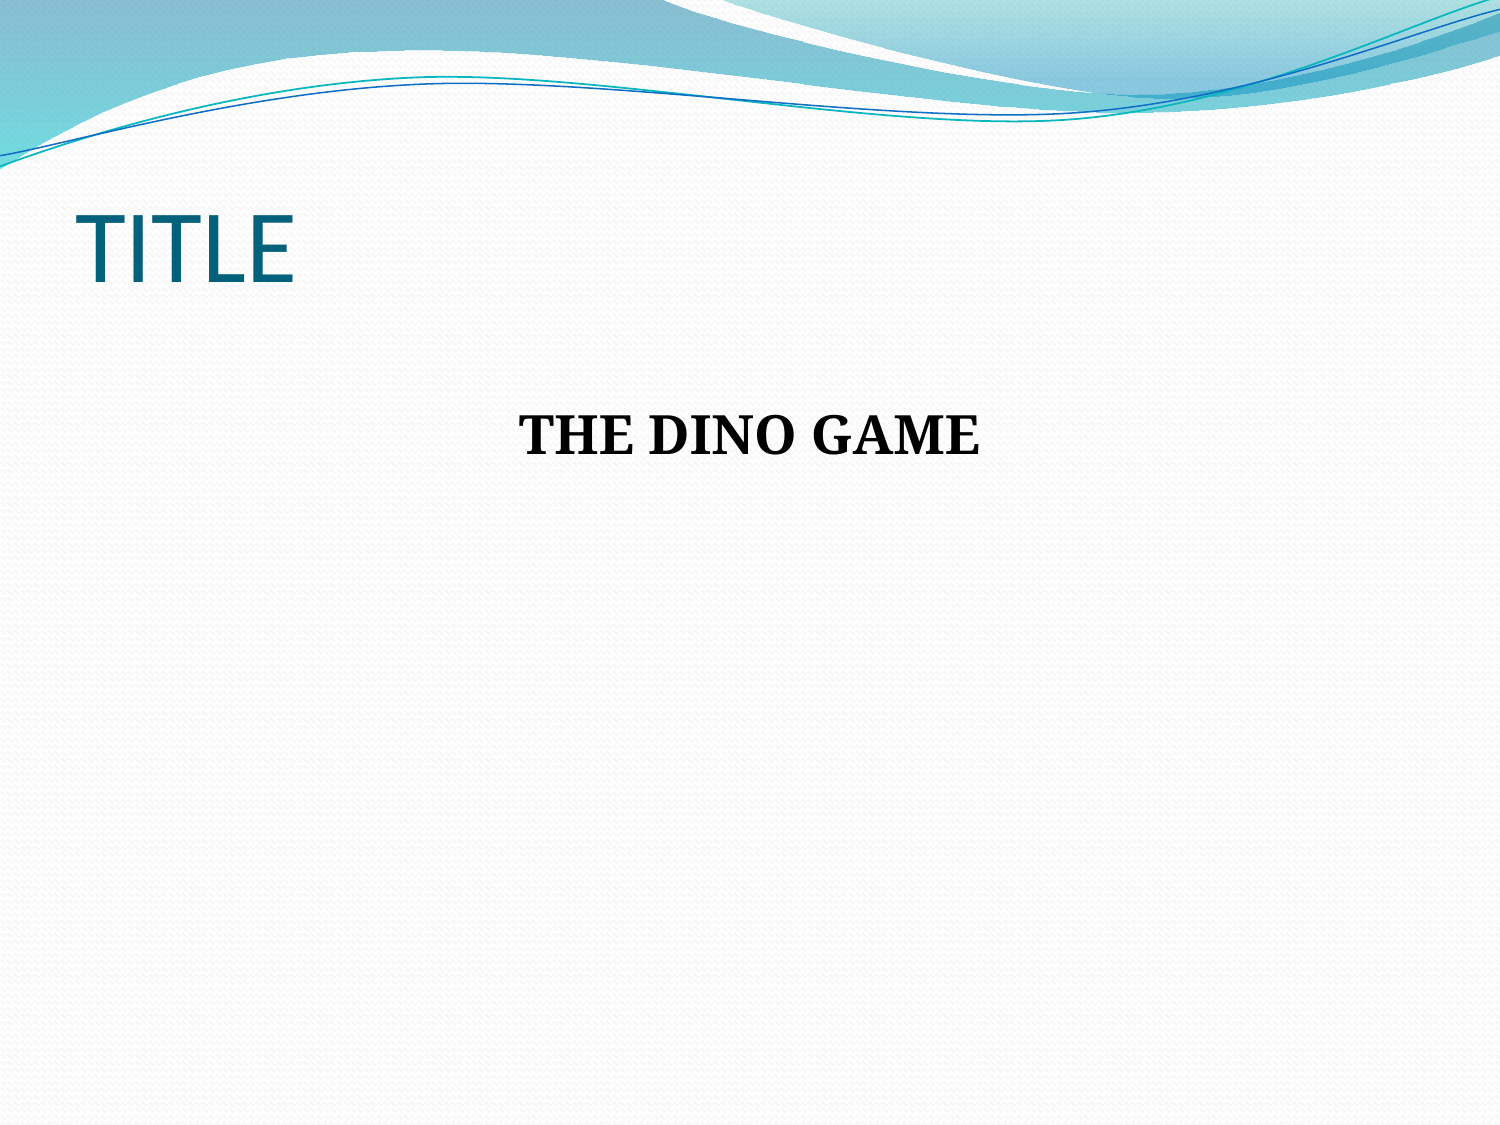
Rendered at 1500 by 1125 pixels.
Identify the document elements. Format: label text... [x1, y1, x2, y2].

title TITLE [75, 115, 1425, 303]
list THE DINO GAME [75, 317, 1425, 1038]
